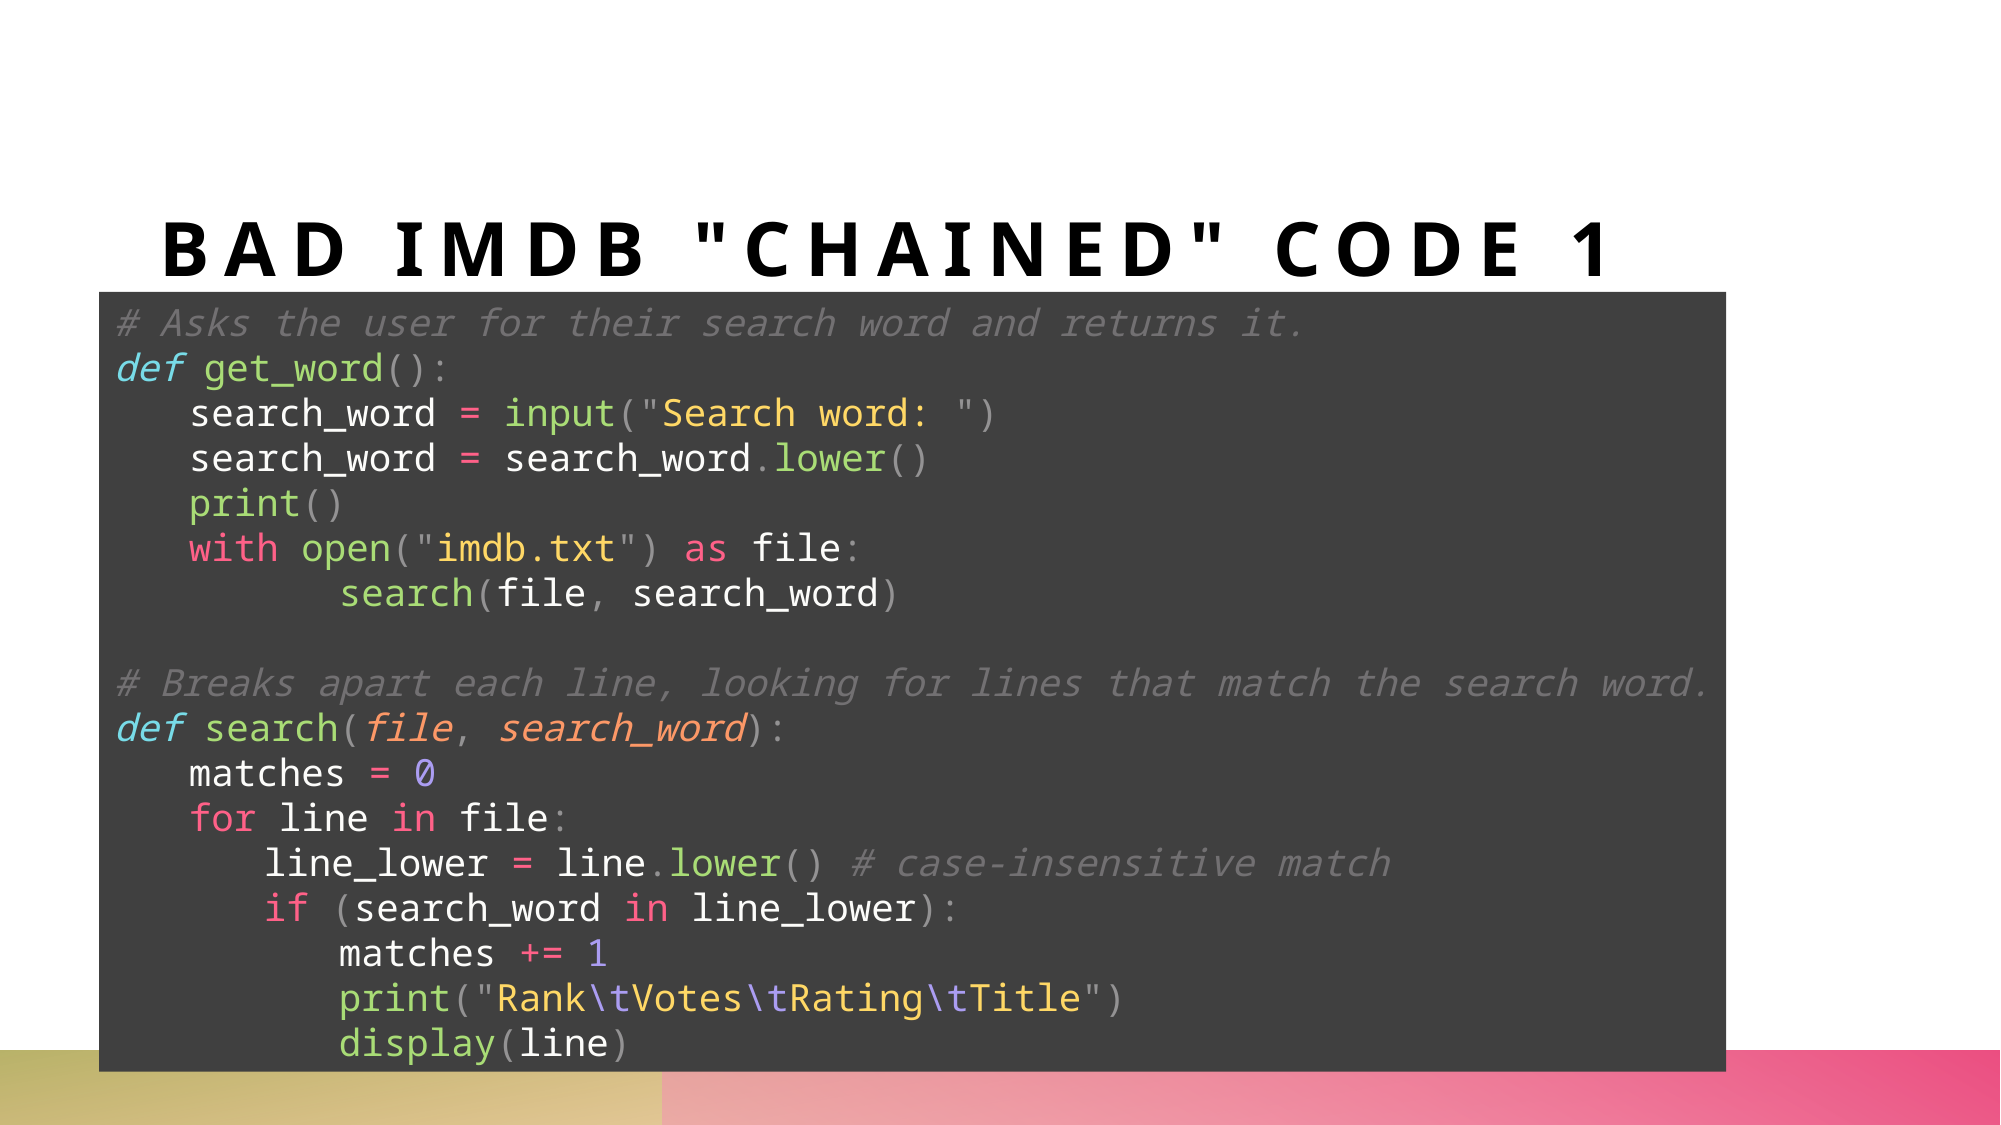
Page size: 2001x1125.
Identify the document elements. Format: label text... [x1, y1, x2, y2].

title Bad IMDb "chained" code 1 [159, 88, 1840, 291]
text_box # Asks the user for their search word and returns it. def get_word(): search_word = input("Search word: ") search_word = search_word.lower() print() with open("imdb.txt") as file: search(file, search_word) # Breaks apart each line, looking for lines that match the search word. def search(file, search_word): matches = 0 for line in file: line_lower = line.lower() # case-insensitive match if (search_word in line_lower): matches += 1 print("Rank\tVotes\tRating\tTitle") display(line) [99, 291, 1727, 1072]
